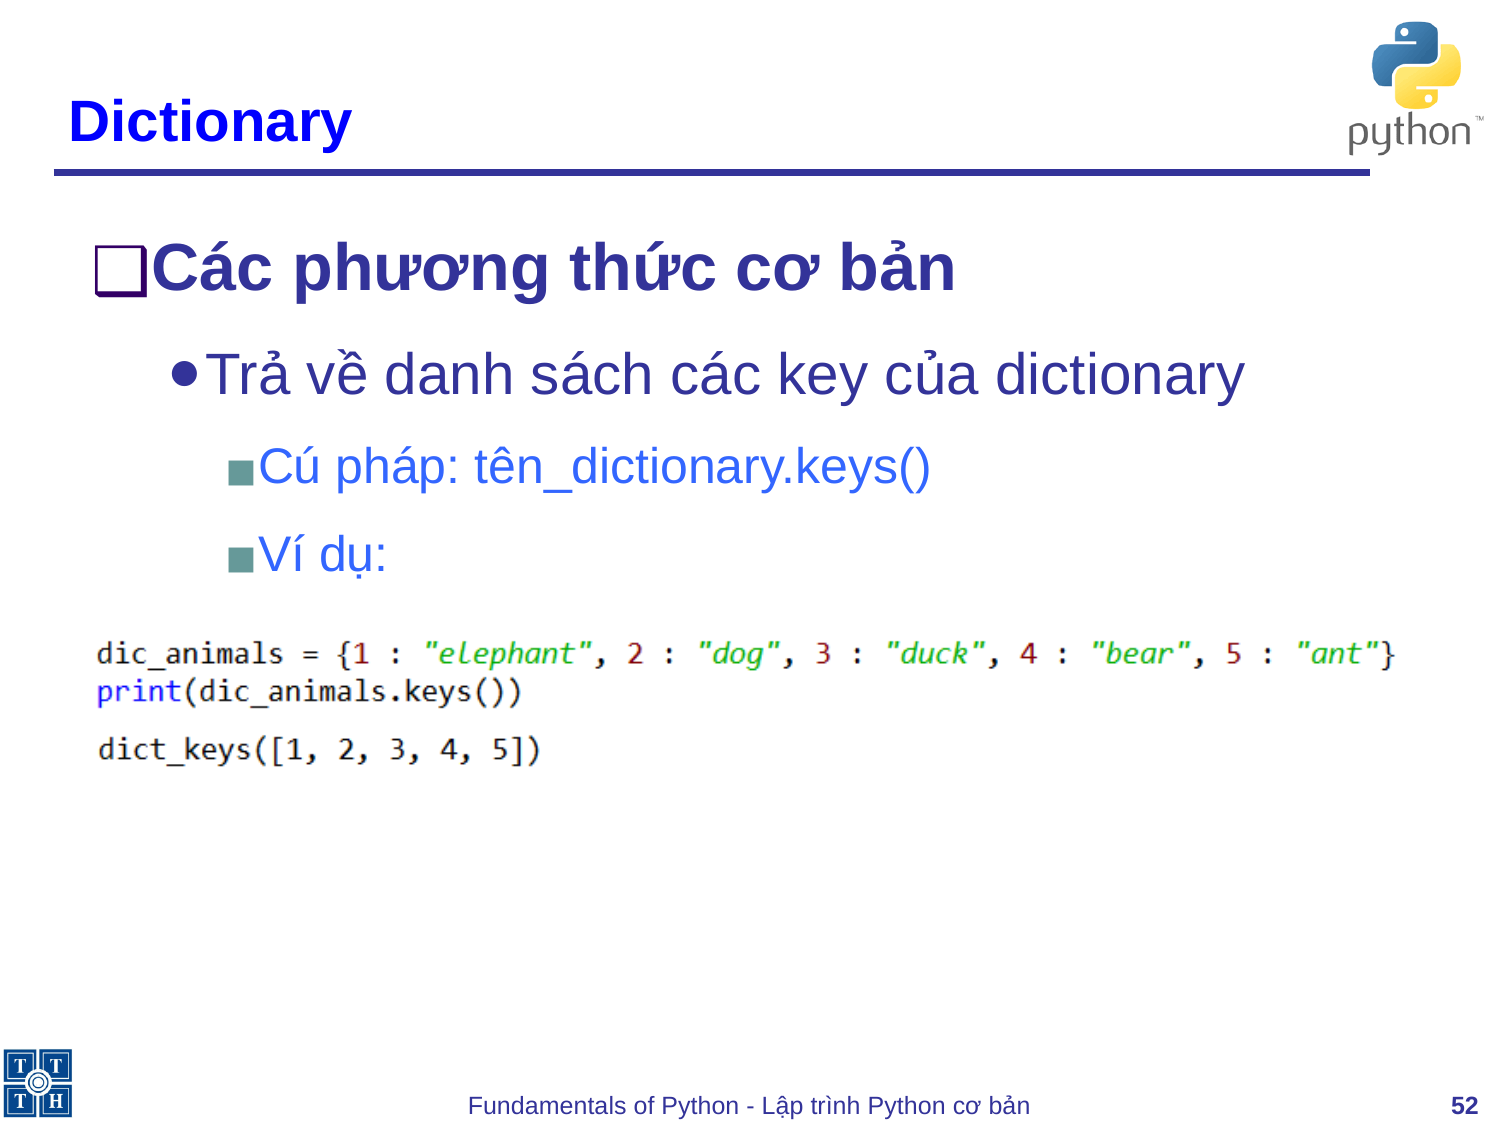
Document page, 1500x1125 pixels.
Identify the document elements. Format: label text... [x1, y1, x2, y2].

text_box ‹#› [1376, 1082, 1495, 1118]
picture [3, 1048, 73, 1118]
picture [95, 633, 1405, 776]
list Các phương thức cơ bản Trả về danh sách các key của dictionary Cú pháp: tên_dictionary.keys() Ví dụ: [76, 196, 1424, 1047]
picture [1340, 20, 1495, 161]
title Dictionary [53, 31, 1353, 161]
